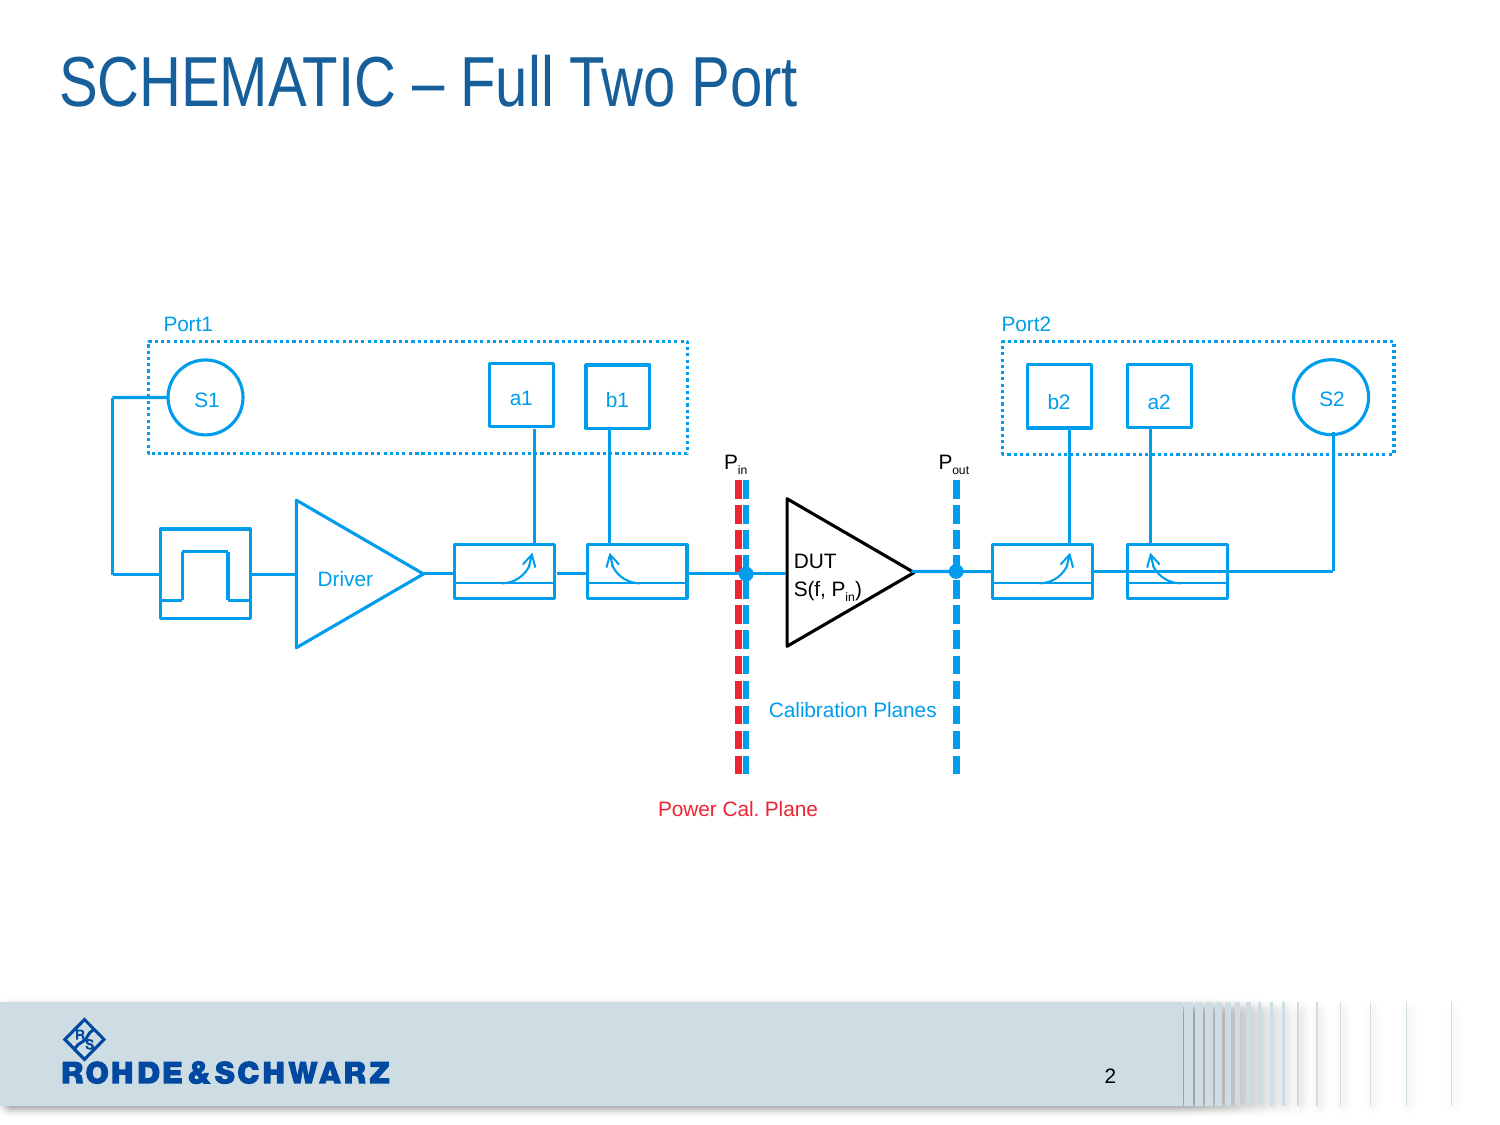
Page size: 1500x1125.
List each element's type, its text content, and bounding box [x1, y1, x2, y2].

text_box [112, 299, 1395, 833]
title SCHEMATIC – Full Two Port [59, 35, 1418, 213]
slide_number 2 [1033, 1062, 1117, 1093]
